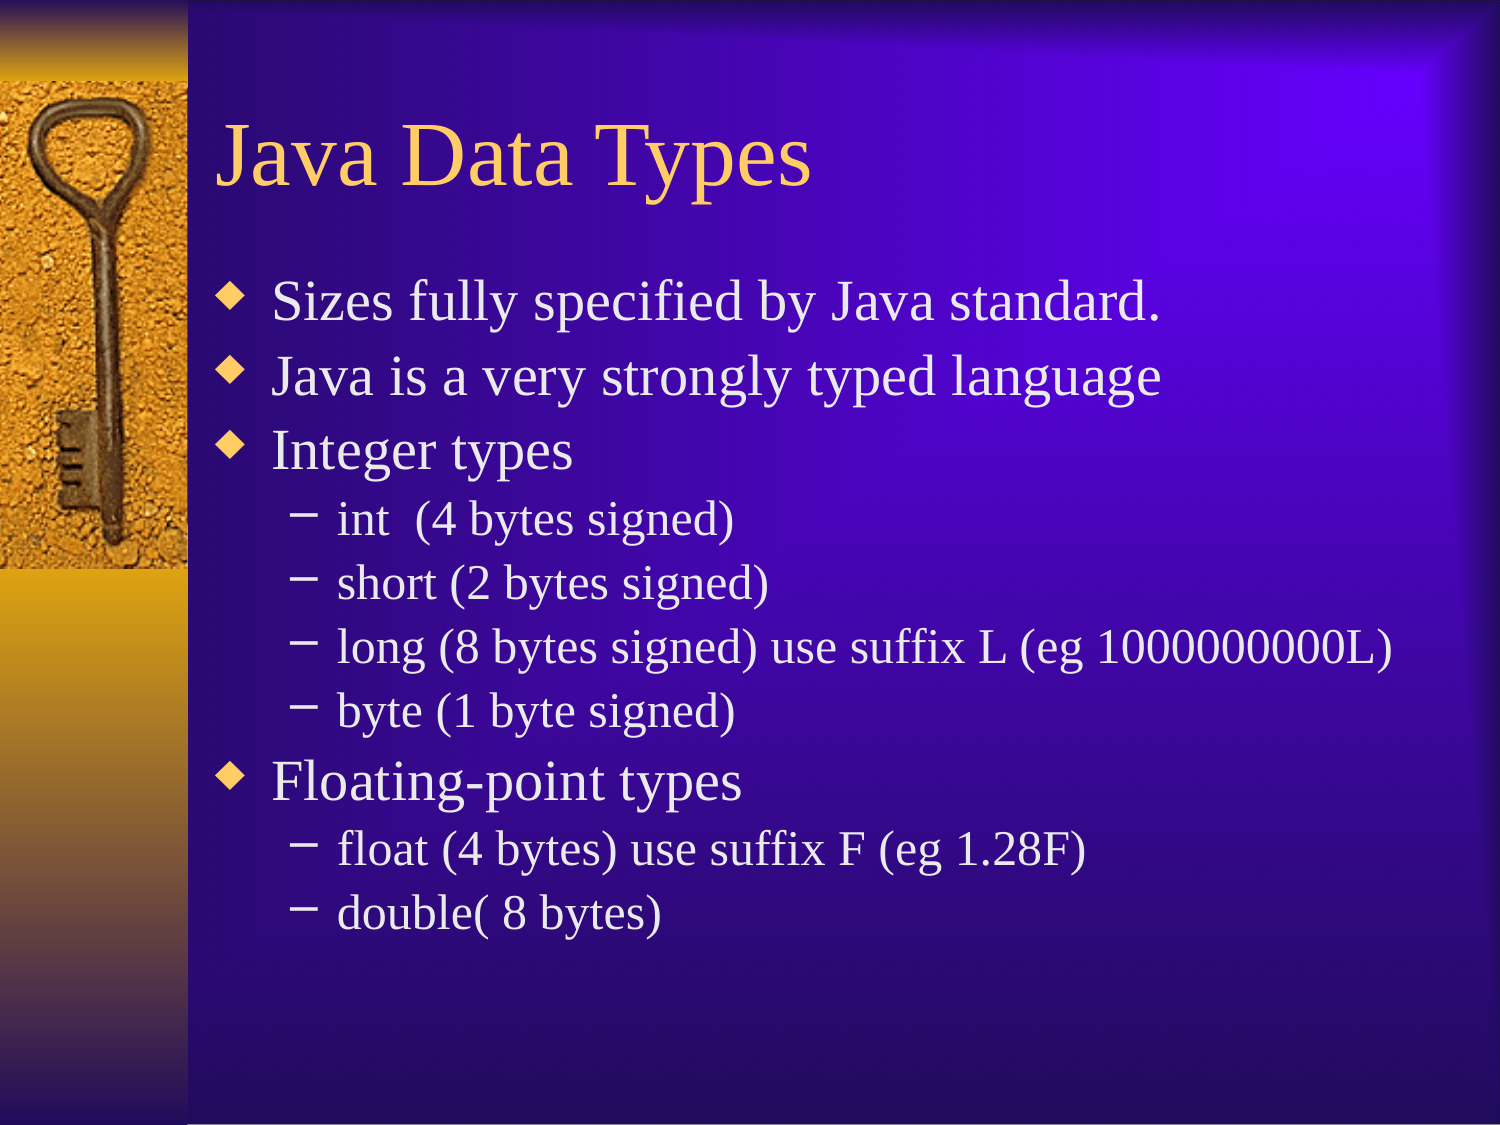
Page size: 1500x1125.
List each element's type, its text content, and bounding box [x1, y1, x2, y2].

list Sizes fully specified by Java standard. Java is a very strongly typed language Integer types int (4 bytes signed) short (2 bytes signed) long (8 bytes signed) use suffix L (eg 1000000000L) byte (1 byte signed) Floating-point types float (4 bytes) use suffix F (eg 1.28F) double( 8 bytes) [199, 261, 1476, 1001]
picture [0, 0, 1500, 1125]
title Java Data Types [199, 49, 1476, 249]
